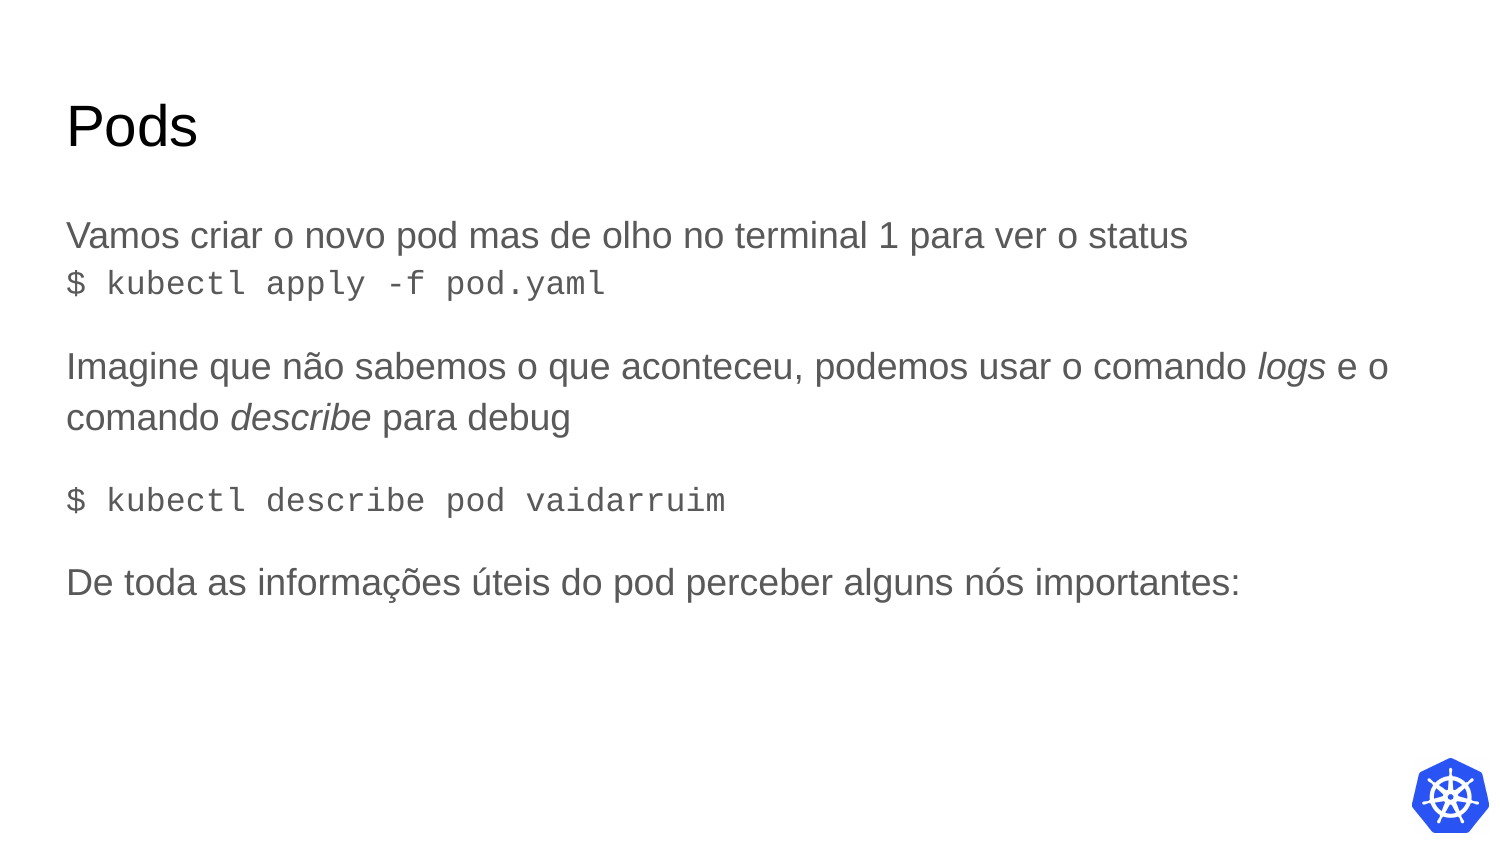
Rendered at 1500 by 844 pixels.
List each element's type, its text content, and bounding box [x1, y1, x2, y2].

title Pods [51, 72, 1449, 167]
list Vamos criar o novo pod mas de olho no terminal 1 para ver o status $ kubectl apply -f pod.yaml Imagine que não sabemos o que aconteceu, podemos usar o comando logs e o comando describe para debug $ kubectl describe pod vaidarruim De toda as informações úteis do pod perceber alguns nós importantes: [51, 189, 1449, 750]
picture [1411, 757, 1489, 833]
